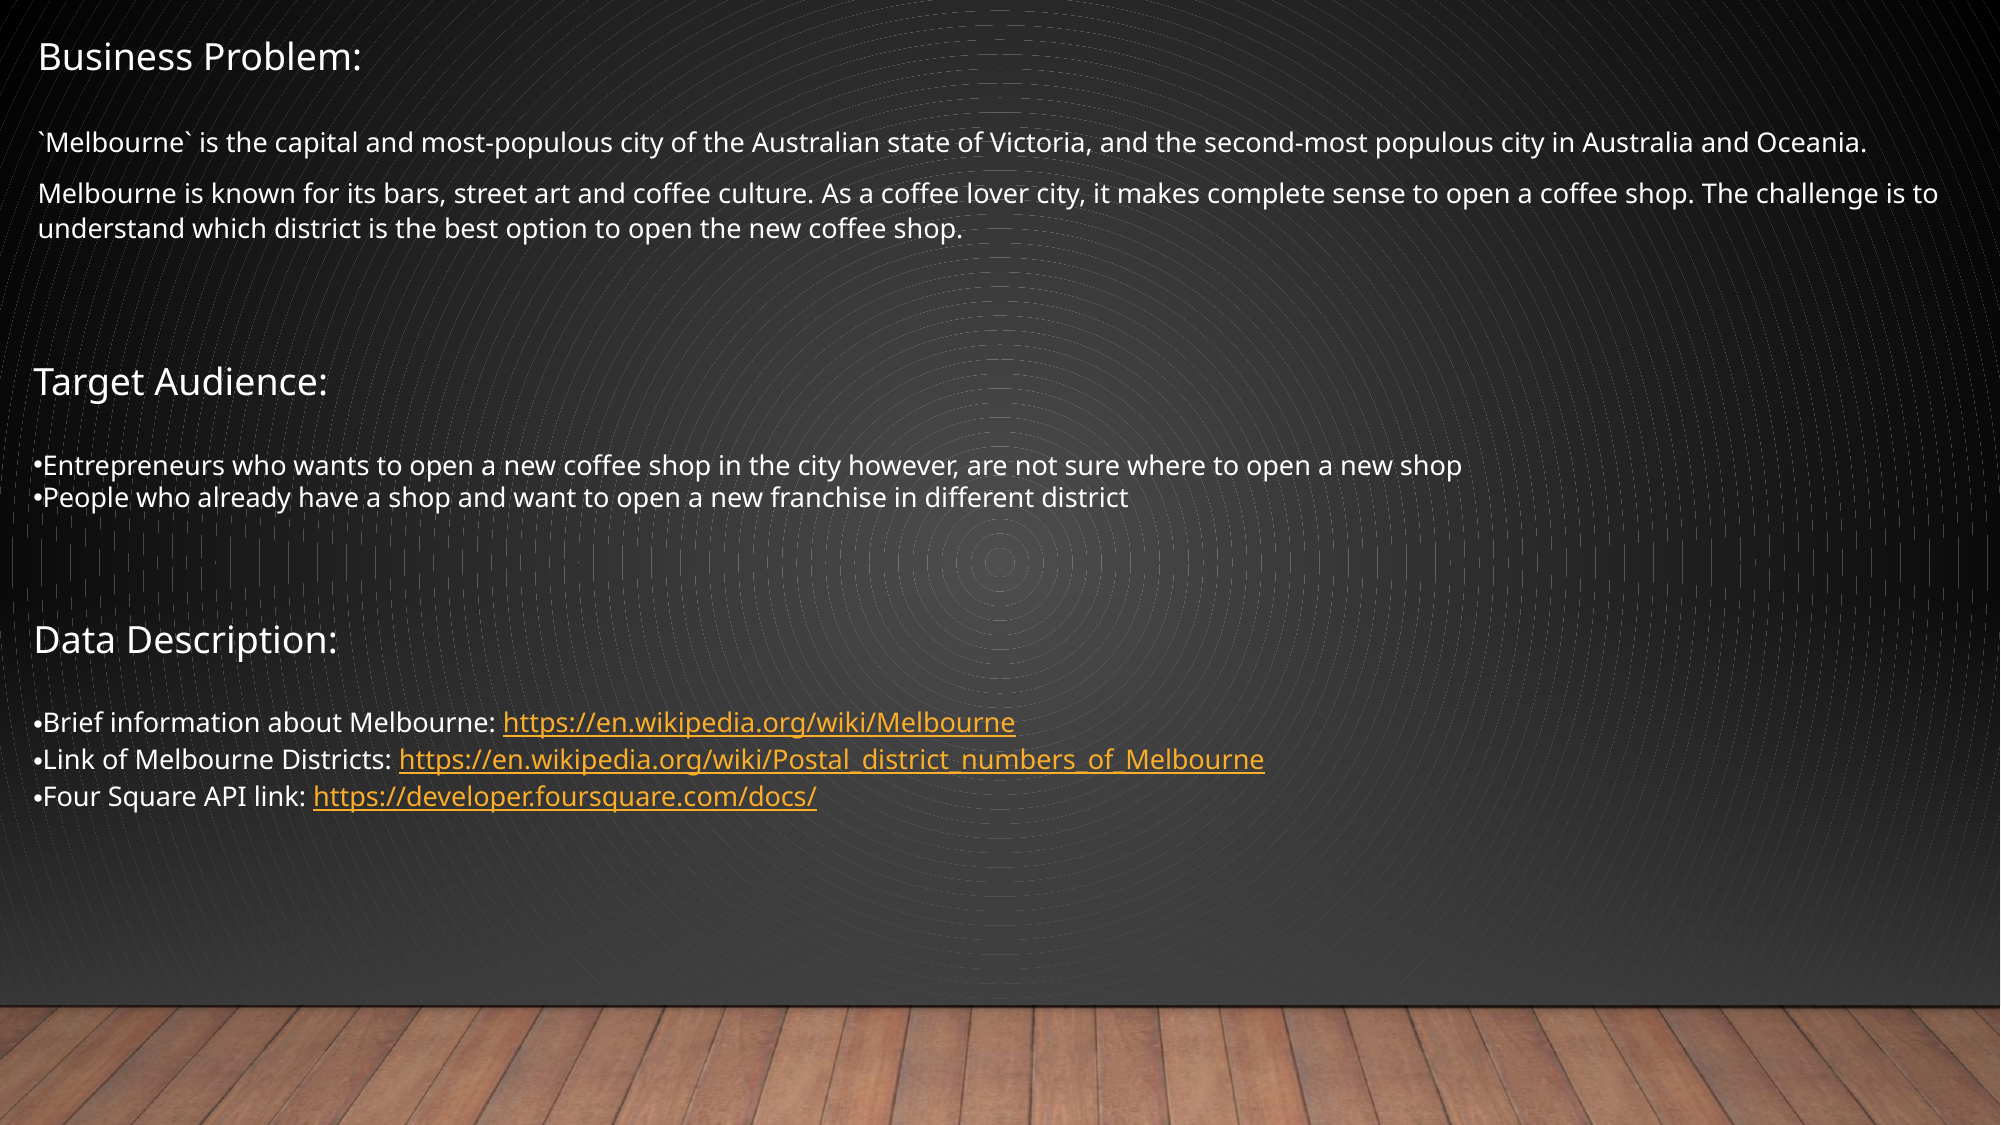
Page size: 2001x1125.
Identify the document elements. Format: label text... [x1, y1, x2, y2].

text_box Target Audience: Entrepreneurs who wants to open a new coffee shop in the city however, are not sure where to open a new shop People who already have a shop and want to open a new franchise in different district [18, 350, 1982, 521]
text_box Data Description: Brief information about Melbourne: https://en.wikipedia.org/wiki/Melbourne Link of Melbourne Districts: https://en.wikipedia.org/wiki/Postal_district_numbers_of_Melbourne Four Square API link: https://developer.foursquare.com/docs/ [18, 608, 1982, 824]
text_box Business Problem: `Melbourne` is the capital and most-populous city of the Australian state of Victoria, and the second-most populous city in Australia and Oceania. Melbourne is known for its bars, street art and coffee culture. As a coffee lover city, it makes complete sense to open a coffee shop. The challenge is to understand which district is the best option to open the new coffee shop. [22, 25, 1986, 252]
picture [0, 1005, 2000, 1125]
